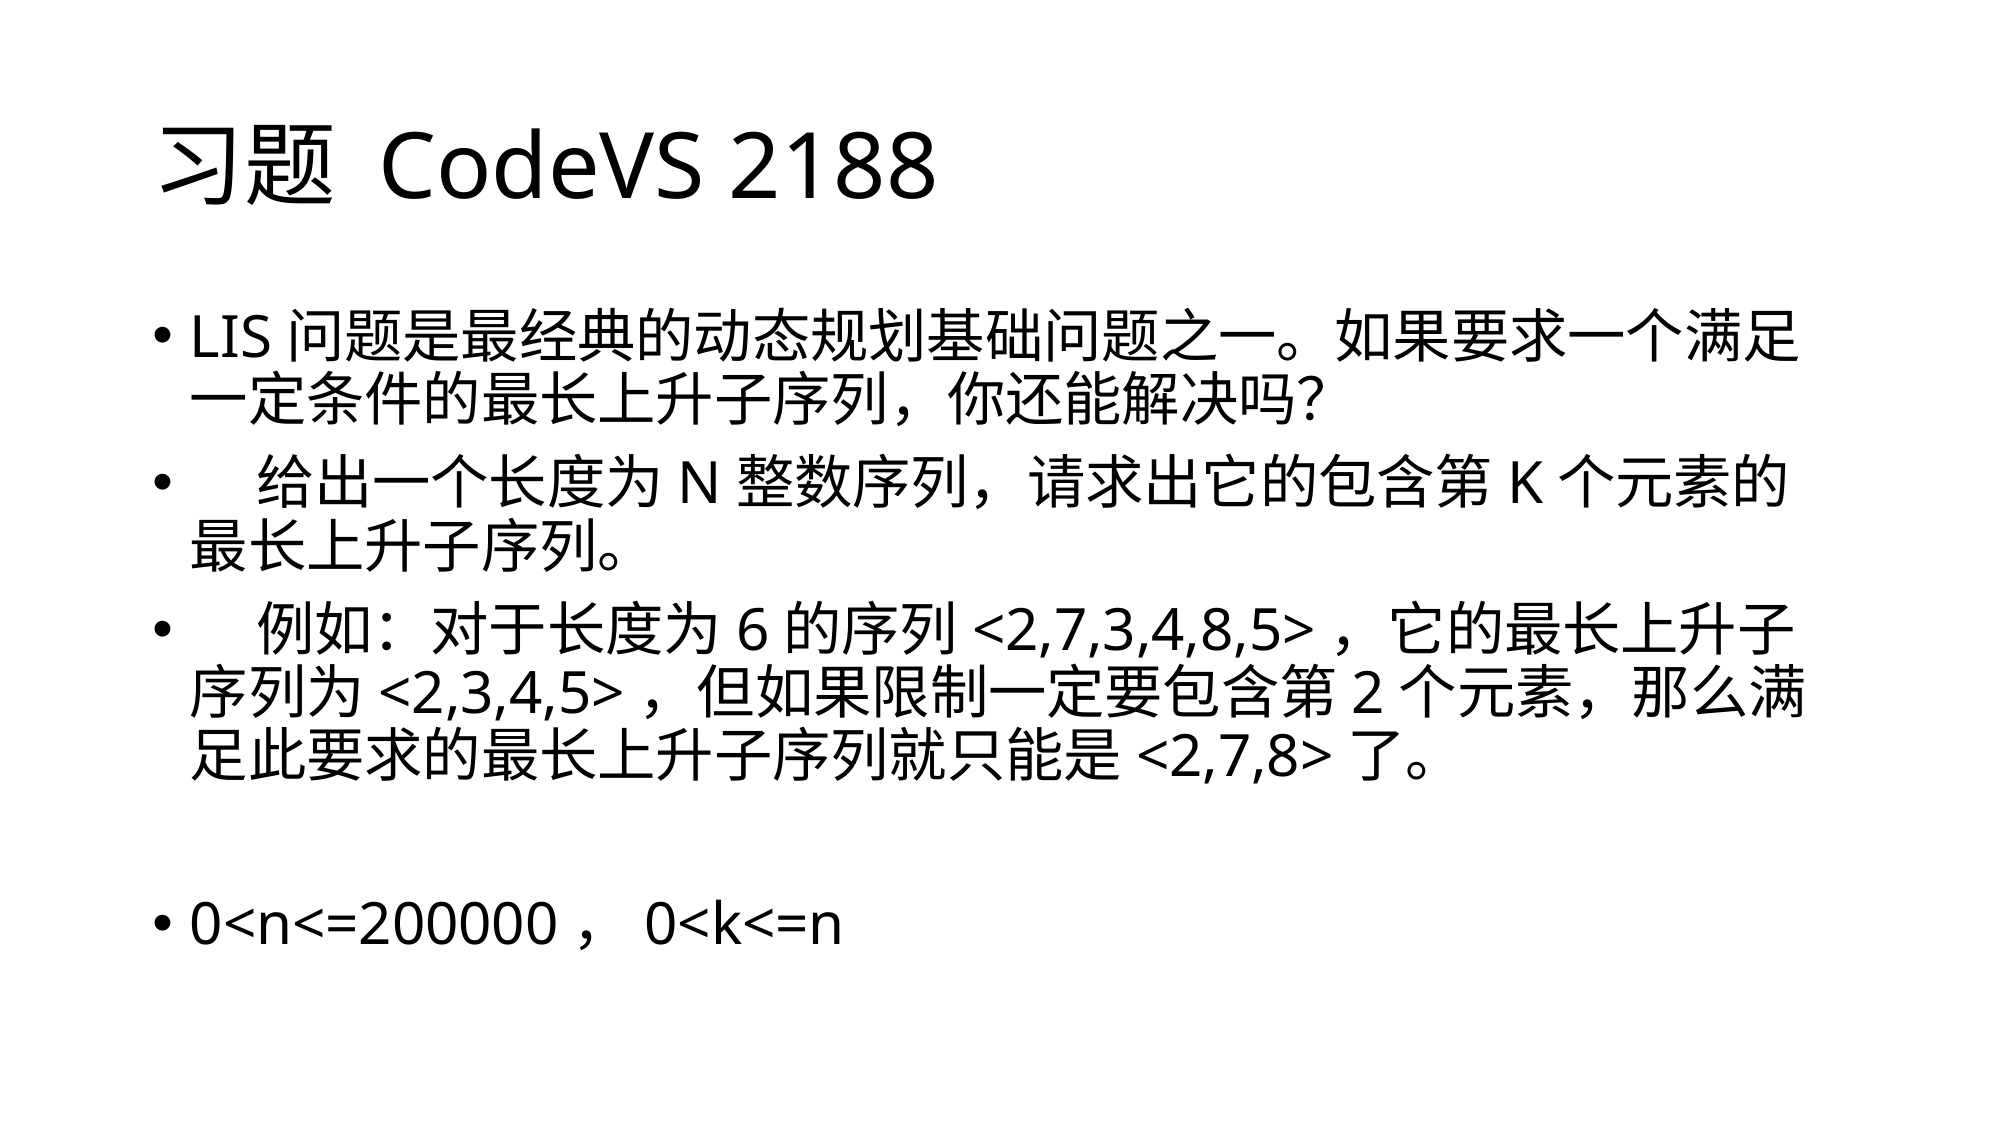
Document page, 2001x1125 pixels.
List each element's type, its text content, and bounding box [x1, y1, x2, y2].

title 习题 CodeVS 2188 [137, 59, 1863, 278]
list LIS问题是最经典的动态规划基础问题之一。如果要求一个满足一定条件的最长上升子序列，你还能解决吗？ 给出一个长度为N整数序列，请求出它的包含第K个元素的最长上升子序列。 例如：对于长度为6的序列<2,7,3,4,8,5>，它的最长上升子序列为<2,3,4,5>，但如果限制一定要包含第2个元素，那么满足此要求的最长上升子序列就只能是<2,7,8>了。 0<n<=200000，0<k<=n [137, 299, 1863, 1014]
